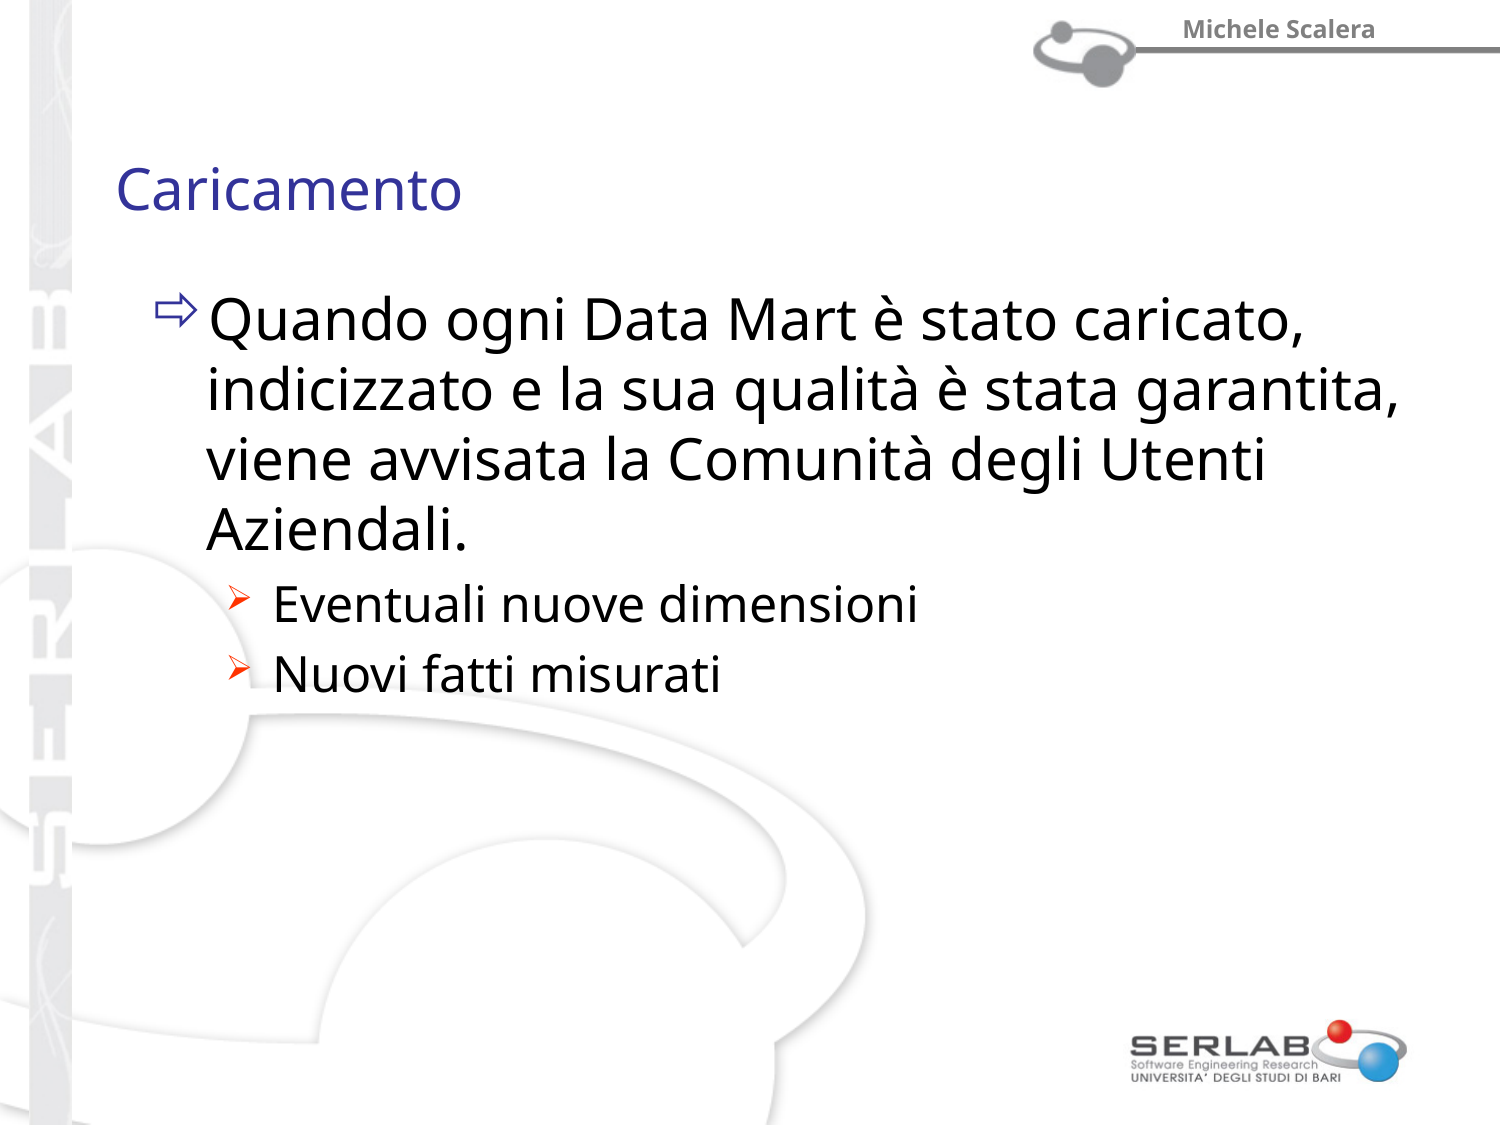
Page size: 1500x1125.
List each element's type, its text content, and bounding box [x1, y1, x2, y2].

title Caricamento [100, 136, 1451, 238]
picture [950, 19, 1500, 91]
list Quando ogni Data Mart è stato caricato, indicizzato e la sua qualità è stata garantita, viene avvisata la Comunità degli Utenti Aziendali. Eventuali nuove dimensioni Nuovi fatti misurati [135, 274, 1448, 988]
picture [1098, 994, 1424, 1106]
picture [0, 0, 892, 1125]
